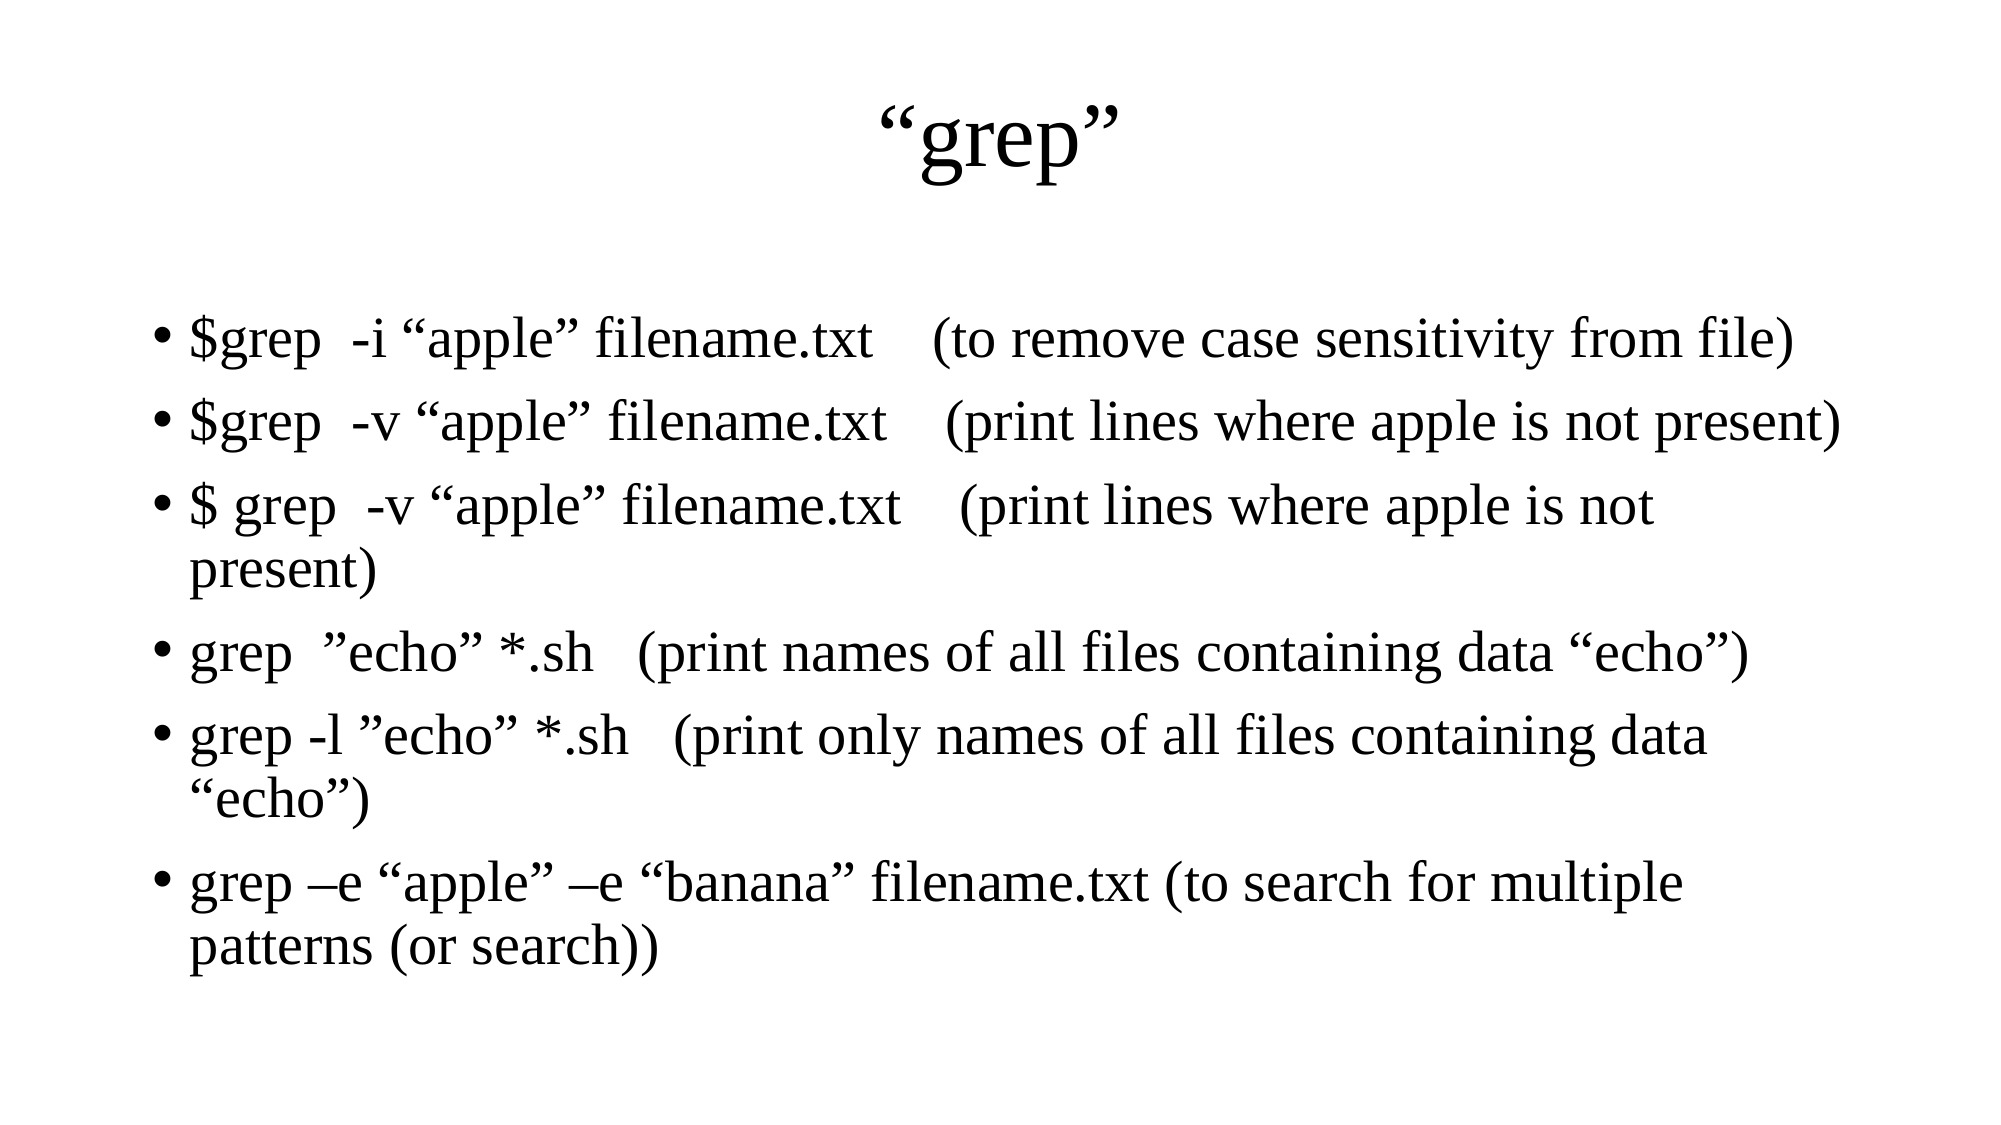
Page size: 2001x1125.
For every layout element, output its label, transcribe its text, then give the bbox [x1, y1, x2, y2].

title “grep” [137, 28, 1863, 246]
list $grep -i “apple” filename.txt (to remove case sensitivity from file) $grep -v “apple” filename.txt (print lines where apple is not present) $ grep -v “apple” filename.txt (print lines where apple is not present) grep ”echo” *.sh (print names of all files containing data “echo”) grep -l ”echo” *.sh (print only names of all files containing data “echo”) grep –e “apple” –e “banana” filename.txt (to search for multiple patterns (or search)) [137, 299, 1863, 1014]
